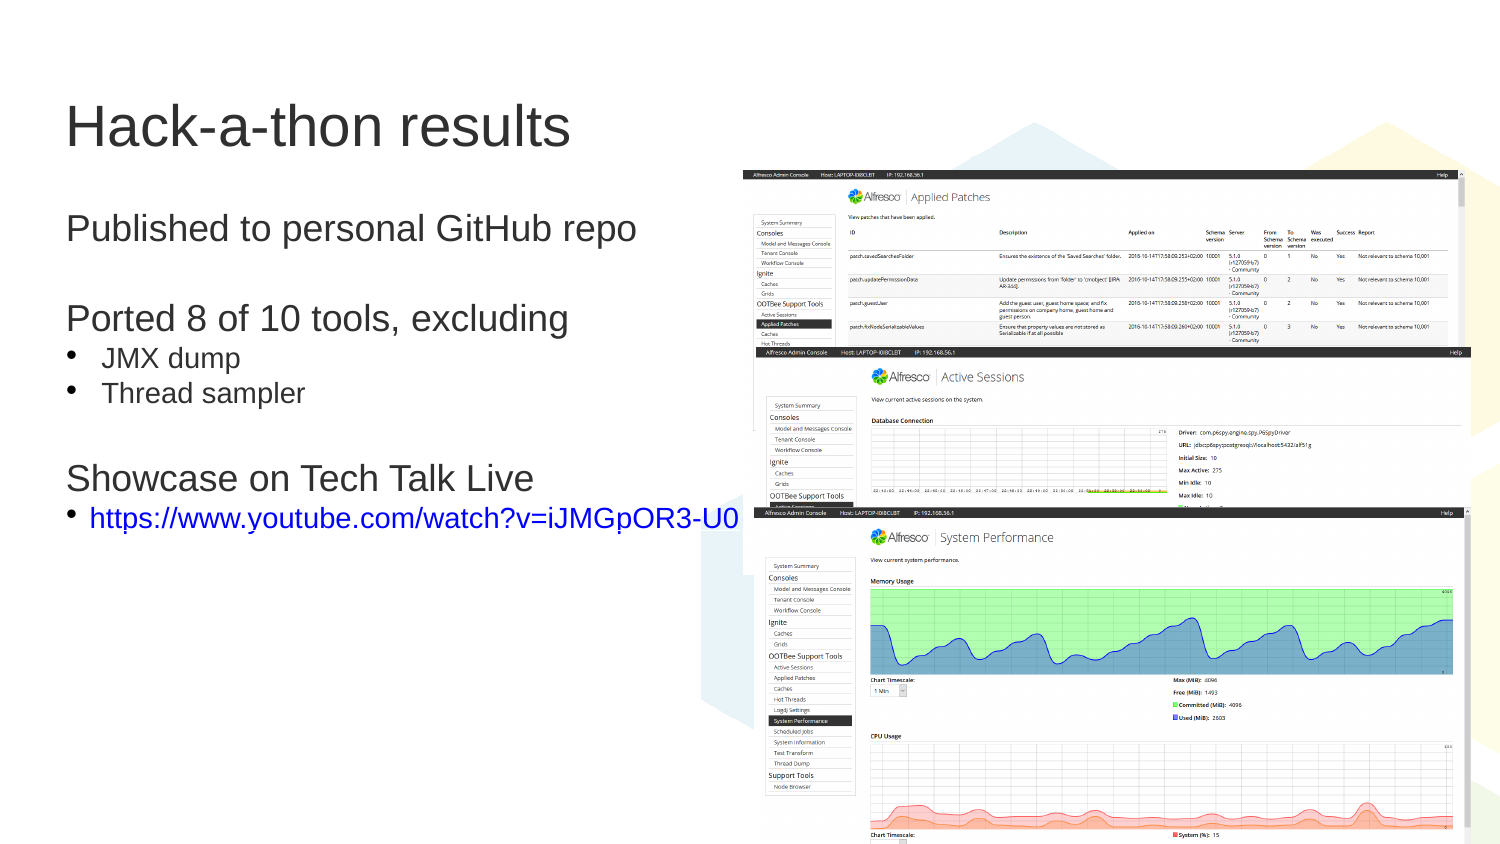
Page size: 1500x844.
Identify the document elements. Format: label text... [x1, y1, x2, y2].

picture [0, 0, 1500, 844]
text_box Published to personal GitHub repo Ported 8 of 10 tools, excluding JMX dump Thread sampler Showcase on Tech Talk Live https://www.youtube.com/watch?v=iJMGpOR3-U0 [51, 189, 749, 750]
text_box Hack-a-thon results [51, 72, 1449, 167]
